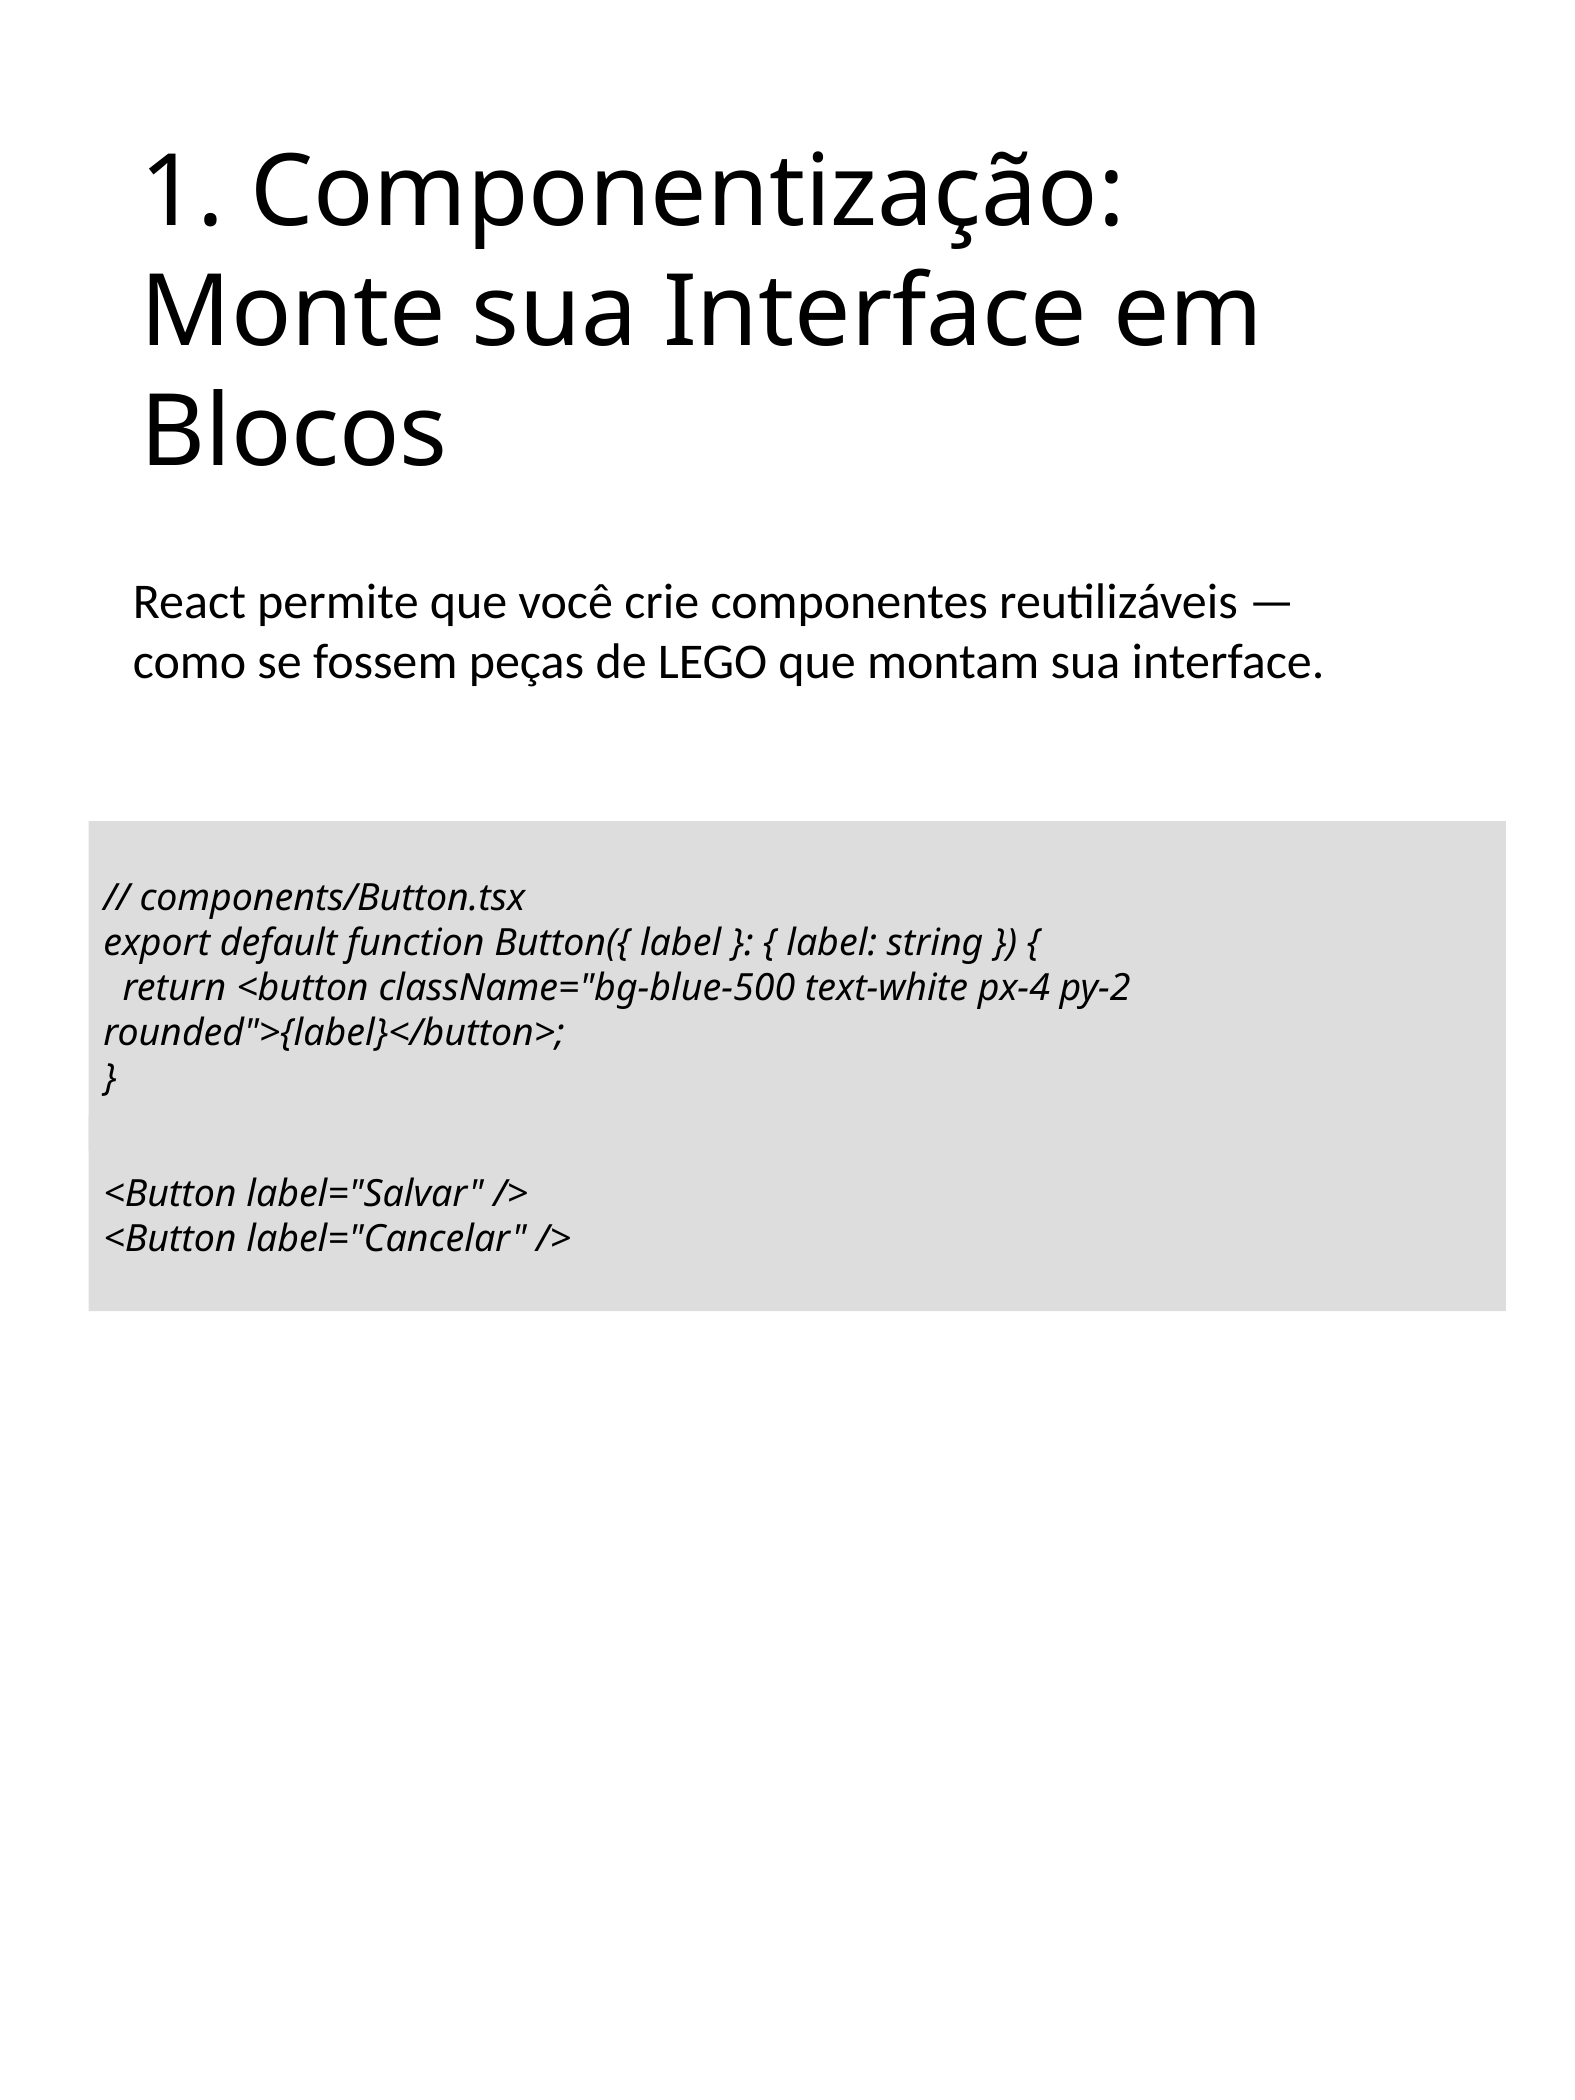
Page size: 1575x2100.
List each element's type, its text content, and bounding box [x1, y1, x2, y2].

text_box 1. Componentização: Monte sua Interface em Blocos [125, 118, 1447, 493]
text_box <Button label="Salvar" /> <Button label="Cancelar" /> [88, 1116, 1506, 1312]
text_box React permite que você crie componentes reutilizáveis — como se fossem peças de LEGO que montam sua interface. [118, 560, 1418, 696]
text_box // components/Button.tsx export default function Button({ label }: { label: string }) { return <button className="bg-blue-500 text-white px-4 py-2 rounded">{label}</button>; } [88, 821, 1506, 1116]
